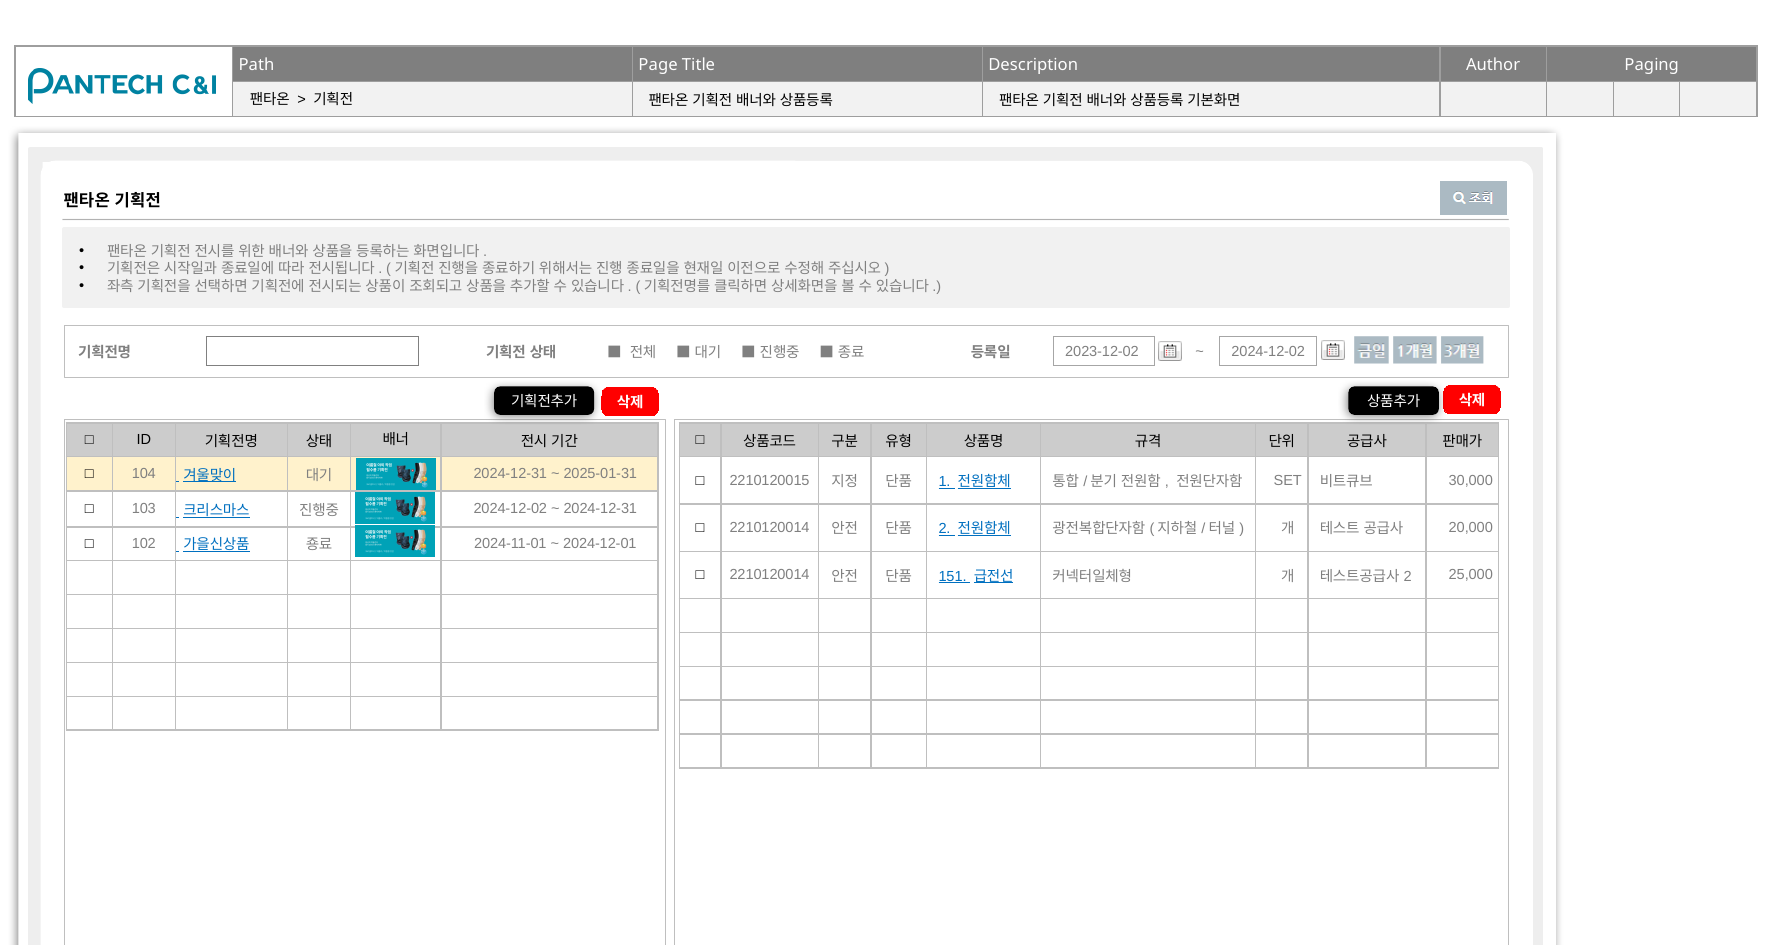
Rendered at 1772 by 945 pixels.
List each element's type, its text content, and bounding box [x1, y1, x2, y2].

table_cell [722, 701, 818, 733]
table_cell [1041, 735, 1255, 767]
text_box [30, 148, 1542, 945]
table_cell [680, 701, 720, 733]
text_box 삭제 [601, 387, 659, 416]
table_cell 개 [1256, 552, 1307, 598]
table_header 규격 [1041, 424, 1255, 456]
table_cell [1427, 701, 1498, 733]
picture [1351, 334, 1489, 368]
table_cell [1256, 701, 1307, 733]
picture [19, 52, 226, 111]
table_header 상품코드 [722, 424, 818, 456]
table_cell [1427, 667, 1498, 699]
table_cell 단품 [872, 505, 926, 551]
text_box 팬타온 기획전 배너와 상품등록 기본화면 [984, 83, 1438, 116]
table_cell [1041, 667, 1255, 699]
table_cell [927, 667, 1040, 699]
table_cell [1256, 633, 1307, 666]
table_cell [819, 667, 870, 699]
table_cell [1256, 599, 1307, 632]
table_cell [722, 667, 818, 699]
table_cell [819, 599, 870, 632]
table_header 구분 [819, 424, 870, 456]
table_cell 2210120014 [722, 505, 818, 551]
text_box 상품추가 [1348, 386, 1439, 415]
table_cell [927, 701, 1040, 733]
table_cell [1041, 701, 1255, 733]
table_cell [680, 633, 720, 666]
table_cell [1256, 667, 1307, 699]
text_box [62, 323, 1510, 379]
table_cell [927, 633, 1040, 666]
table_cell □ [680, 552, 720, 598]
table_cell 25,000 [1427, 552, 1498, 598]
text_box 기획전추가 [494, 386, 595, 415]
table_cell 통합/분기 전원함, 전원단자함 [1041, 457, 1255, 503]
table_cell [1256, 735, 1307, 767]
text_box [42, 164, 1531, 945]
table_cell [1427, 599, 1498, 632]
table_cell 테스트 공급사 [1309, 505, 1425, 551]
table_cell [819, 701, 870, 733]
table_cell [1427, 735, 1498, 767]
table_cell 2210120015 [722, 457, 818, 503]
text_box 팬타온 > 기획전 [235, 82, 630, 116]
table_cell [1309, 667, 1425, 699]
picture [1157, 340, 1184, 363]
picture [354, 492, 435, 524]
table_header □ [680, 424, 720, 456]
table_cell [722, 735, 818, 767]
table_cell 단품 [872, 457, 926, 503]
table_cell 안전 [819, 505, 870, 551]
table_cell 30,000 [1427, 457, 1498, 503]
table_cell [1041, 599, 1255, 632]
table_cell 2210120014 [722, 552, 818, 598]
table_cell [927, 599, 1040, 632]
table_cell SET [1256, 457, 1307, 503]
table_cell 비트큐브 [1309, 457, 1425, 503]
table_cell [1427, 633, 1498, 666]
table_cell 1. 전원함체 [927, 457, 1040, 503]
text_box 팬타온 기획전 배너와 상품등록 [633, 83, 972, 116]
table_cell 2. 전원함체 [927, 505, 1040, 551]
table_cell 테스트공급사2 [1309, 552, 1425, 598]
table_cell 안전 [819, 552, 870, 598]
table_cell [722, 599, 818, 632]
table_cell [680, 667, 720, 699]
table_cell □ [680, 457, 720, 503]
table_cell [819, 633, 870, 666]
table_cell [1309, 701, 1425, 733]
table_cell 단품 [872, 552, 926, 598]
picture [1320, 340, 1346, 362]
table_cell [872, 667, 926, 699]
table_cell [872, 599, 926, 632]
table_header 판매가 [1427, 424, 1498, 456]
table_cell [1309, 599, 1425, 632]
table_cell [872, 701, 926, 733]
text_box [62, 417, 667, 945]
picture [42, 161, 1522, 239]
text_box [672, 417, 1510, 945]
table_cell [680, 735, 720, 767]
text_box 삭제 [1444, 385, 1501, 414]
table_cell 151. 급전선 [927, 552, 1040, 598]
table_cell 지정 [819, 457, 870, 503]
text_box 팬타온 기획전 전시를 위한 배너와 상품을 등록하는 화면입니다. 기획전은 시작일과 종료일에 따라 전시됩니다. (기획전 진행을 종료하기 위해서는 진행 종료일을 현재일 이전으로 수정해 주십시오) 좌측 기획전을 선택하면 기획전에 전시되는 상품이 조회되고 상품을 추가할 수 있습니다. (기획전명를 클릭하면 상세화면을 볼 수 있습니다.) [64, 246, 1509, 307]
table_cell 개 [1256, 505, 1307, 551]
table_cell [722, 633, 818, 666]
picture [355, 458, 436, 491]
table_header 상품명 [927, 424, 1040, 456]
table_header 공급사 [1309, 424, 1425, 456]
table_cell 광전복합단자함(지하철/터널) [1041, 505, 1255, 551]
table_cell 20,000 [1427, 505, 1498, 551]
text_box [18, 133, 1556, 945]
table_cell 커넥터일체형 [1041, 552, 1255, 598]
table_cell [1041, 633, 1255, 666]
table_header 유형 [872, 424, 926, 456]
table_cell [1309, 735, 1425, 767]
table_cell [819, 735, 870, 767]
picture [354, 525, 435, 558]
table_cell [872, 735, 926, 767]
table_header 단위 [1256, 424, 1307, 456]
table_cell □ [680, 505, 720, 551]
table_cell [680, 599, 720, 632]
table_cell [872, 633, 926, 666]
table_cell [927, 735, 1040, 767]
table_cell [1309, 633, 1425, 666]
